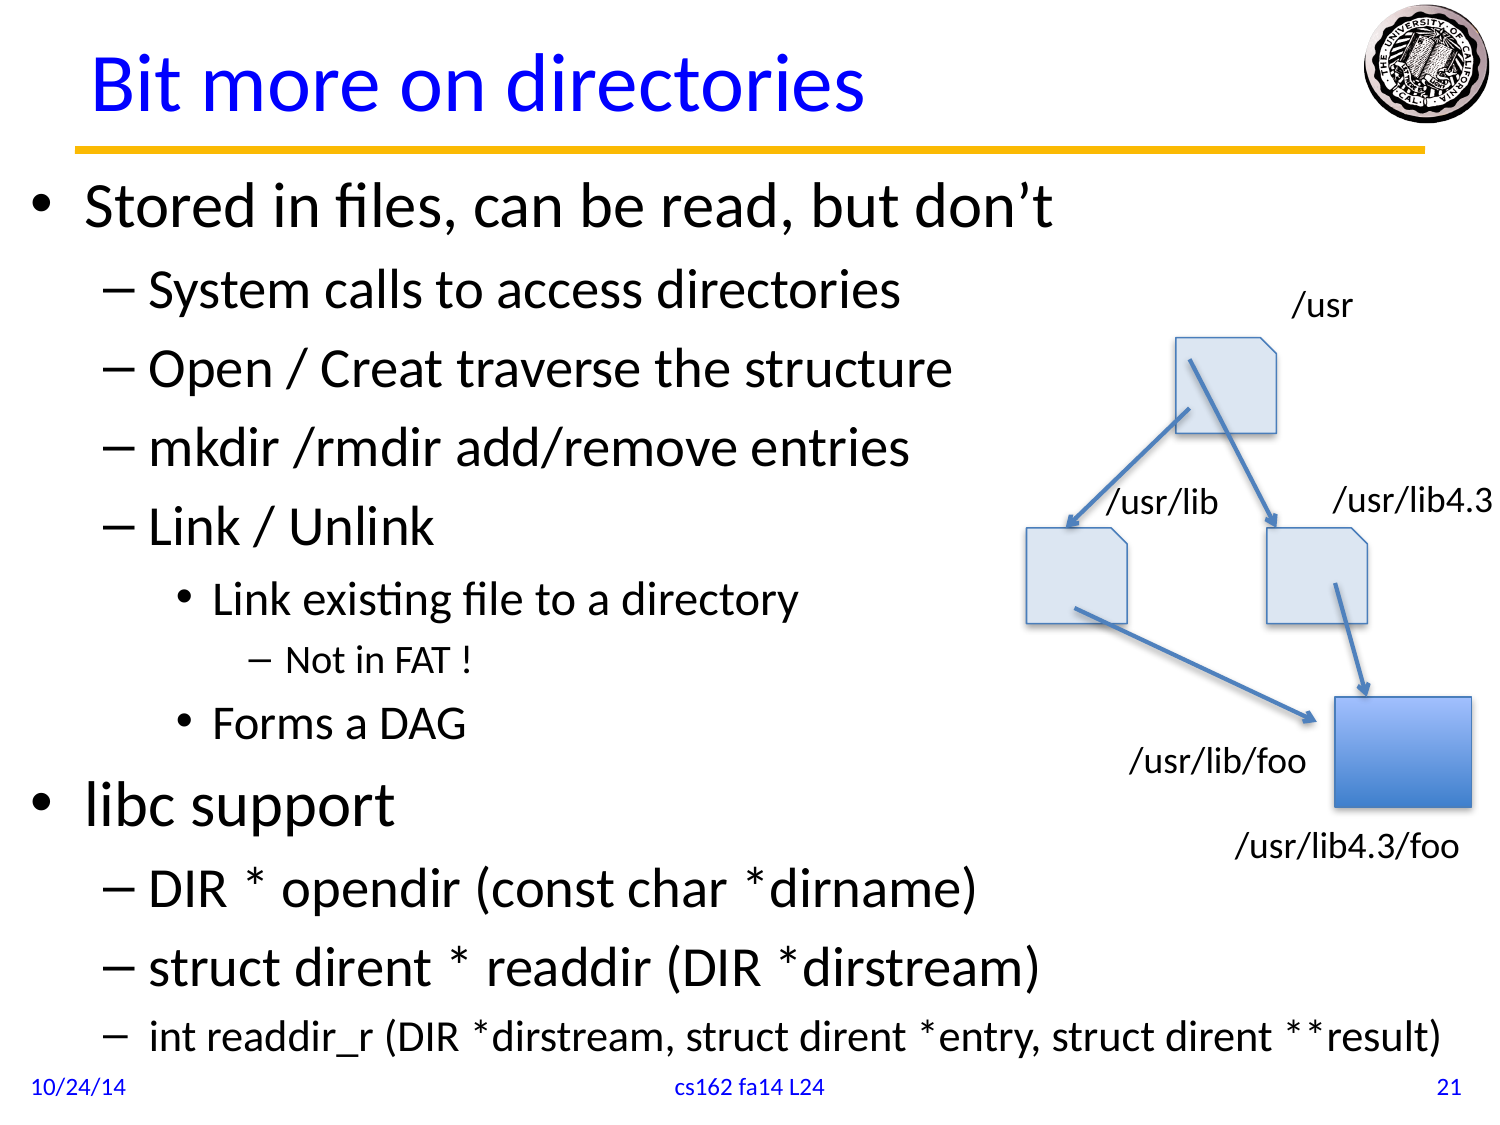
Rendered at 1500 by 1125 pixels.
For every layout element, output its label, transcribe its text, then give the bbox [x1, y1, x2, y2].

text_box [1266, 527, 1369, 625]
text_box /usr [1276, 272, 1369, 333]
slide_number 21 [1127, 1055, 1478, 1115]
text_box /usr/lib/foo [1114, 728, 1323, 789]
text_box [1189, 358, 1277, 529]
text_box /usr/lib4.3 [1317, 467, 1500, 528]
text_box [1334, 696, 1472, 808]
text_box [1074, 607, 1318, 723]
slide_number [15, 1055, 366, 1115]
text_box /usr/lib4.3/foo [1220, 814, 1476, 874]
list Stored in files, can be read, but don’t System calls to access directories Open / Creat traverse the structure mkdir /rmdir add/remove entries Link / Unlink Link existing file to a directory Not in FAT ! Forms a DAG libc support DIR * opendir (const char *dirname) struct dirent * readdir (DIR *dirstream) int readdir_r (DIR *dirstream, struct dirent *entry, struct dirent **result) [15, 155, 1472, 1092]
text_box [1334, 582, 1367, 698]
title Bit more on directories [75, 6, 1425, 150]
text_box [1025, 527, 1128, 625]
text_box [1065, 407, 1190, 529]
text_box [1175, 336, 1278, 406]
footer cs162 fa14 L24 [512, 1055, 988, 1115]
picture [1350, 0, 1500, 127]
